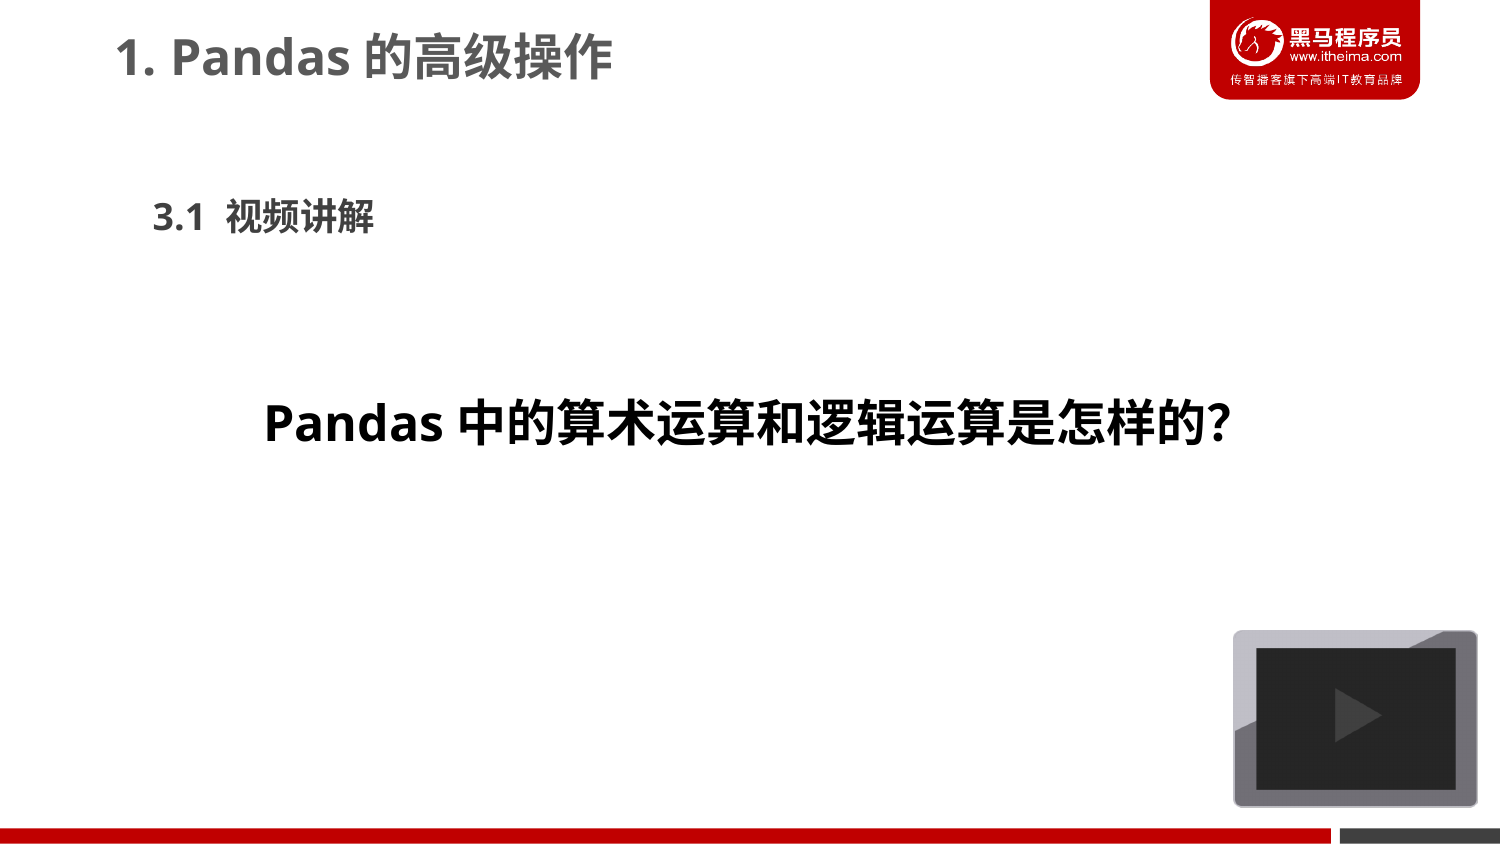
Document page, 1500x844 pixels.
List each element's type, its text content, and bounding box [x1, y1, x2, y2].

text_box 3.1 视频讲解 [138, 185, 715, 246]
text_box Pandas中的算术运算和逻辑运算是怎样的？ [147, 383, 1372, 459]
picture [1232, 630, 1478, 809]
text_box 1. Pandas的高级操作 [103, 0, 1034, 126]
picture [1212, 8, 1421, 94]
